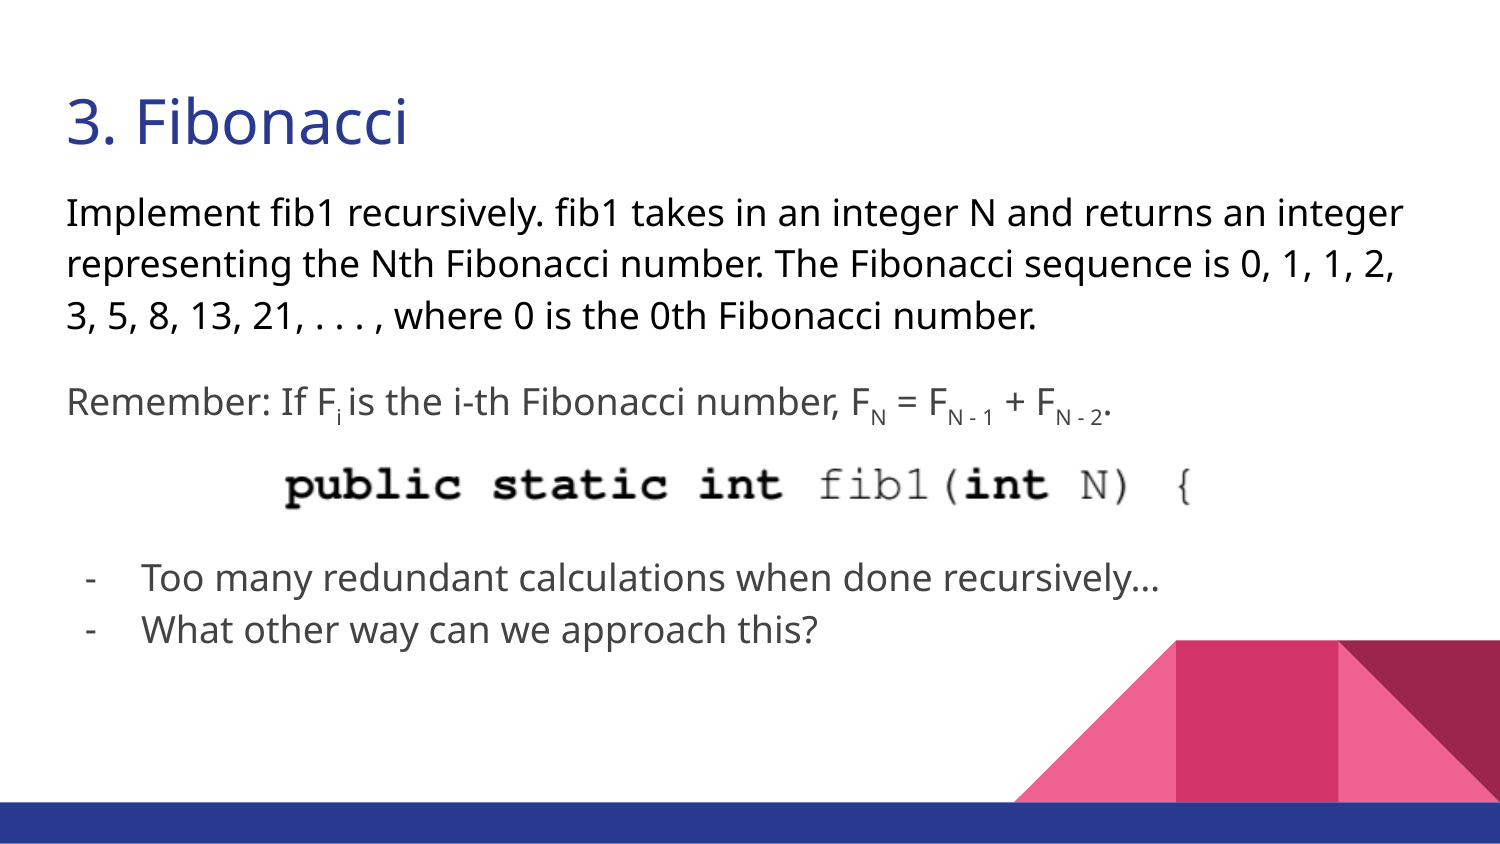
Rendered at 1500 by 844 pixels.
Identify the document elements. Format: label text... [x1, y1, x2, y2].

title 3. Fibonacci [51, 67, 1449, 166]
picture [270, 450, 1230, 529]
list Implement fib1 recursively. fib1 takes in an integer N and returns an integer representing the Nth Fibonacci number. The Fibonacci sequence is 0, 1, 1, 2, 3, 5, 8, 13, 21, . . . , where 0 is the 0th Fibonacci number. Remember: If Fi is the i-th Fibonacci number, FN = FN - 1 + FN - 2. Too many redundant calculations when done recursively… What other way can we approach this? [51, 166, 1449, 643]
